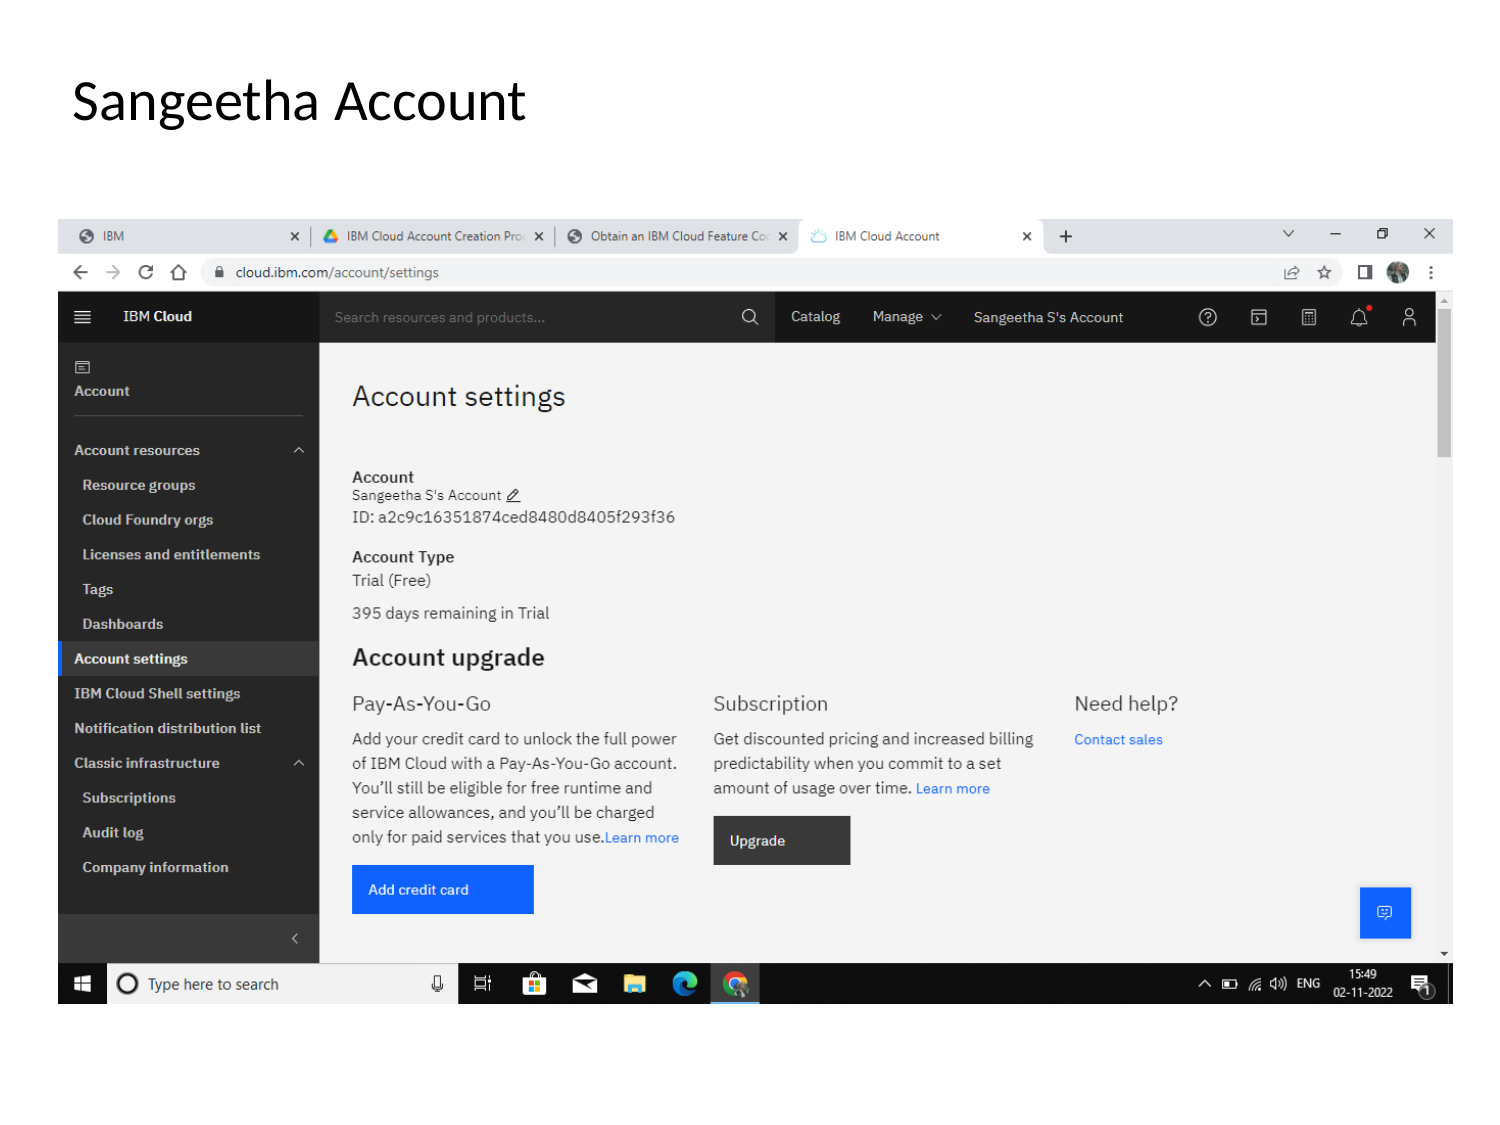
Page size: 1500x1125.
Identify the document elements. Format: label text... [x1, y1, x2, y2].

text_box Sangeetha Account [58, 54, 715, 140]
picture [58, 219, 1453, 1004]
